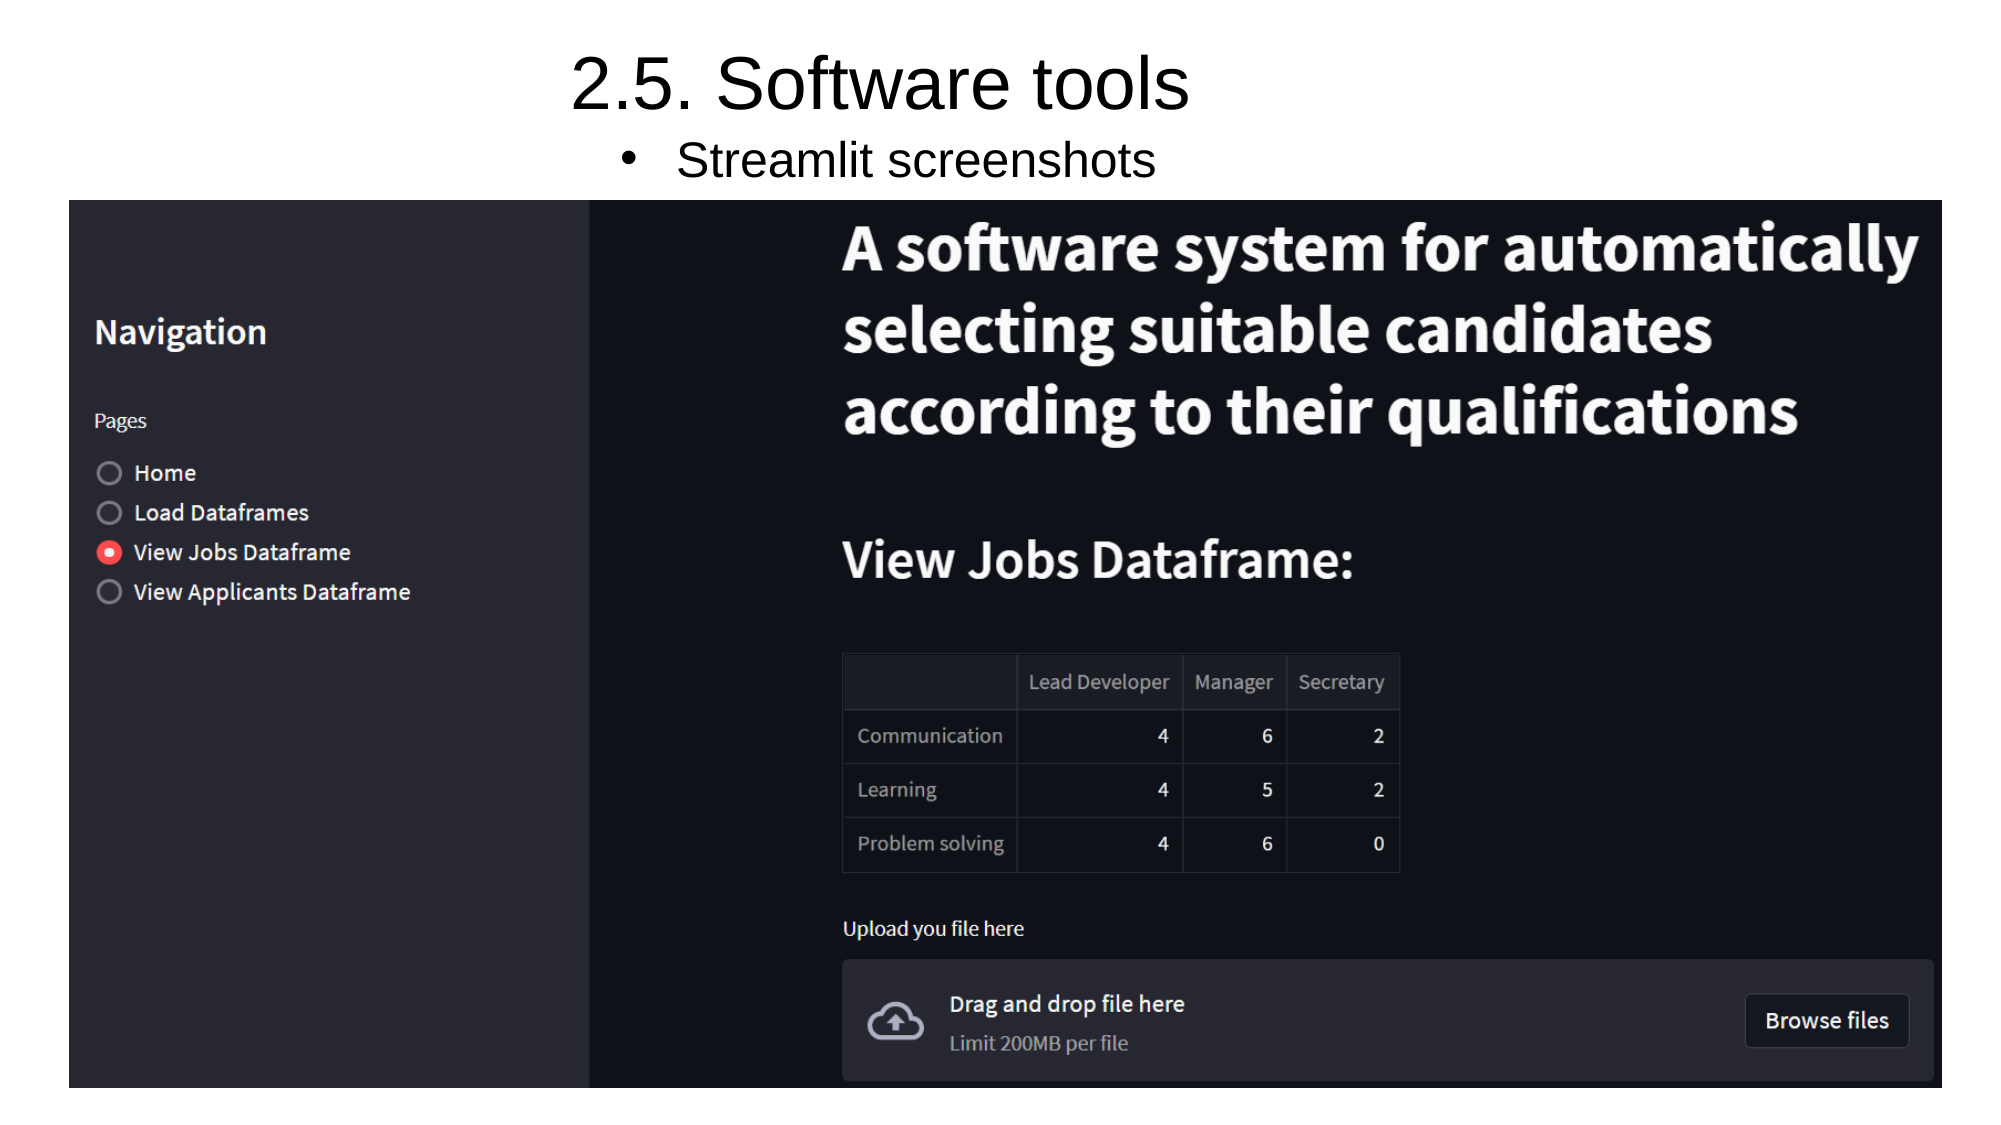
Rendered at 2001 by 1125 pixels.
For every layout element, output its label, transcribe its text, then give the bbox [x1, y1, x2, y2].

picture [68, 200, 1942, 1088]
text_box Streamlit screenshots [0, 119, 1789, 195]
text_box 2.5. Software tools [555, 27, 1681, 119]
